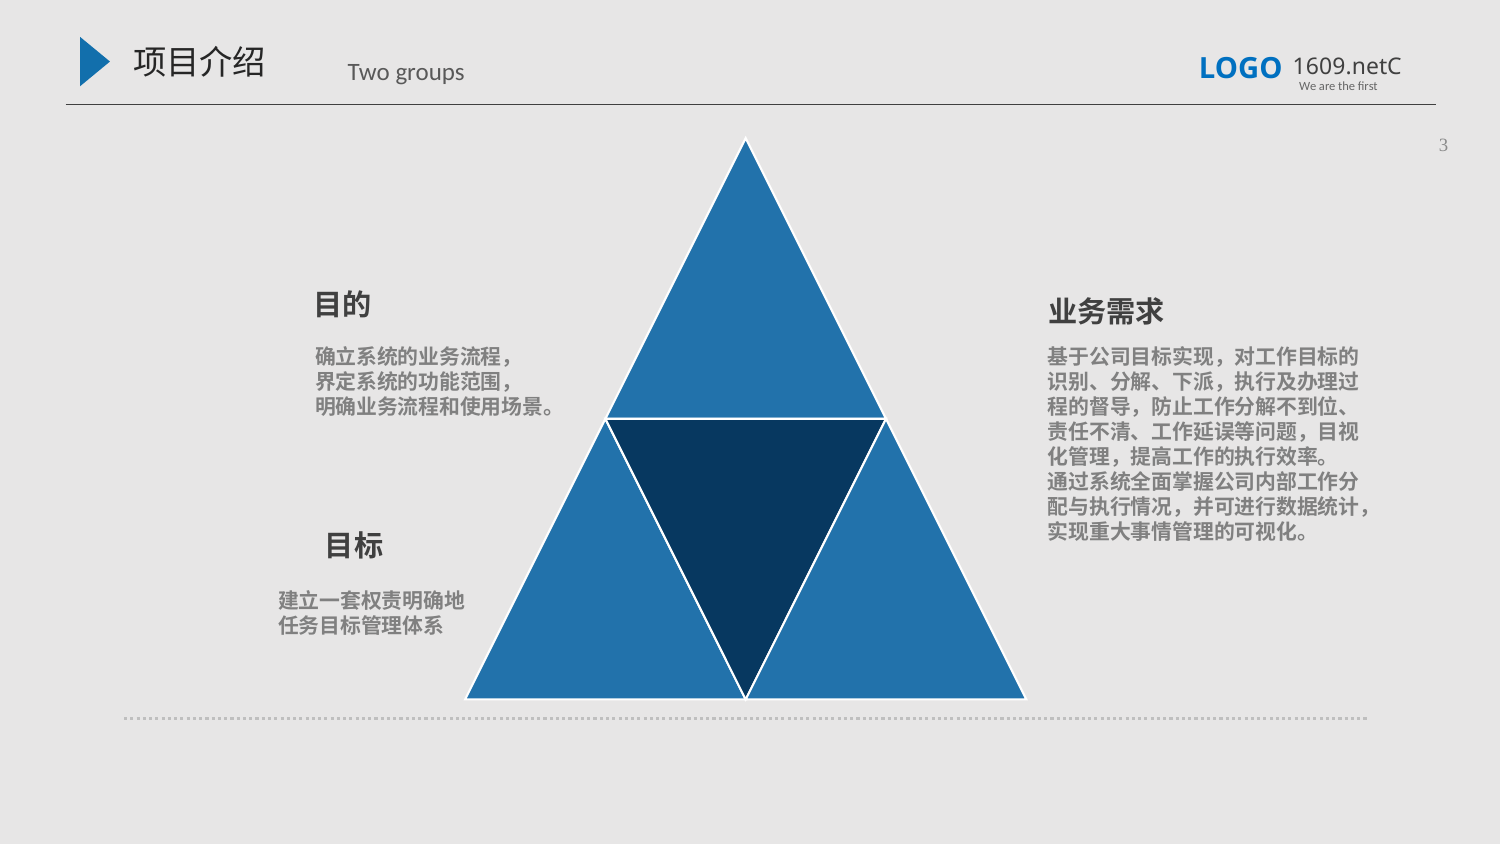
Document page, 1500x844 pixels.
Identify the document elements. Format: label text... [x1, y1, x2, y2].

text_box [744, 416, 1029, 701]
text_box [78, 34, 112, 89]
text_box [240, 285, 560, 419]
slide_number 3 [1400, 121, 1464, 167]
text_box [121, 35, 643, 92]
text_box [605, 135, 886, 417]
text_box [278, 513, 477, 638]
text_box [1158, 42, 1495, 102]
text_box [1047, 292, 1368, 545]
text_box [603, 417, 885, 699]
text_box [463, 419, 744, 701]
